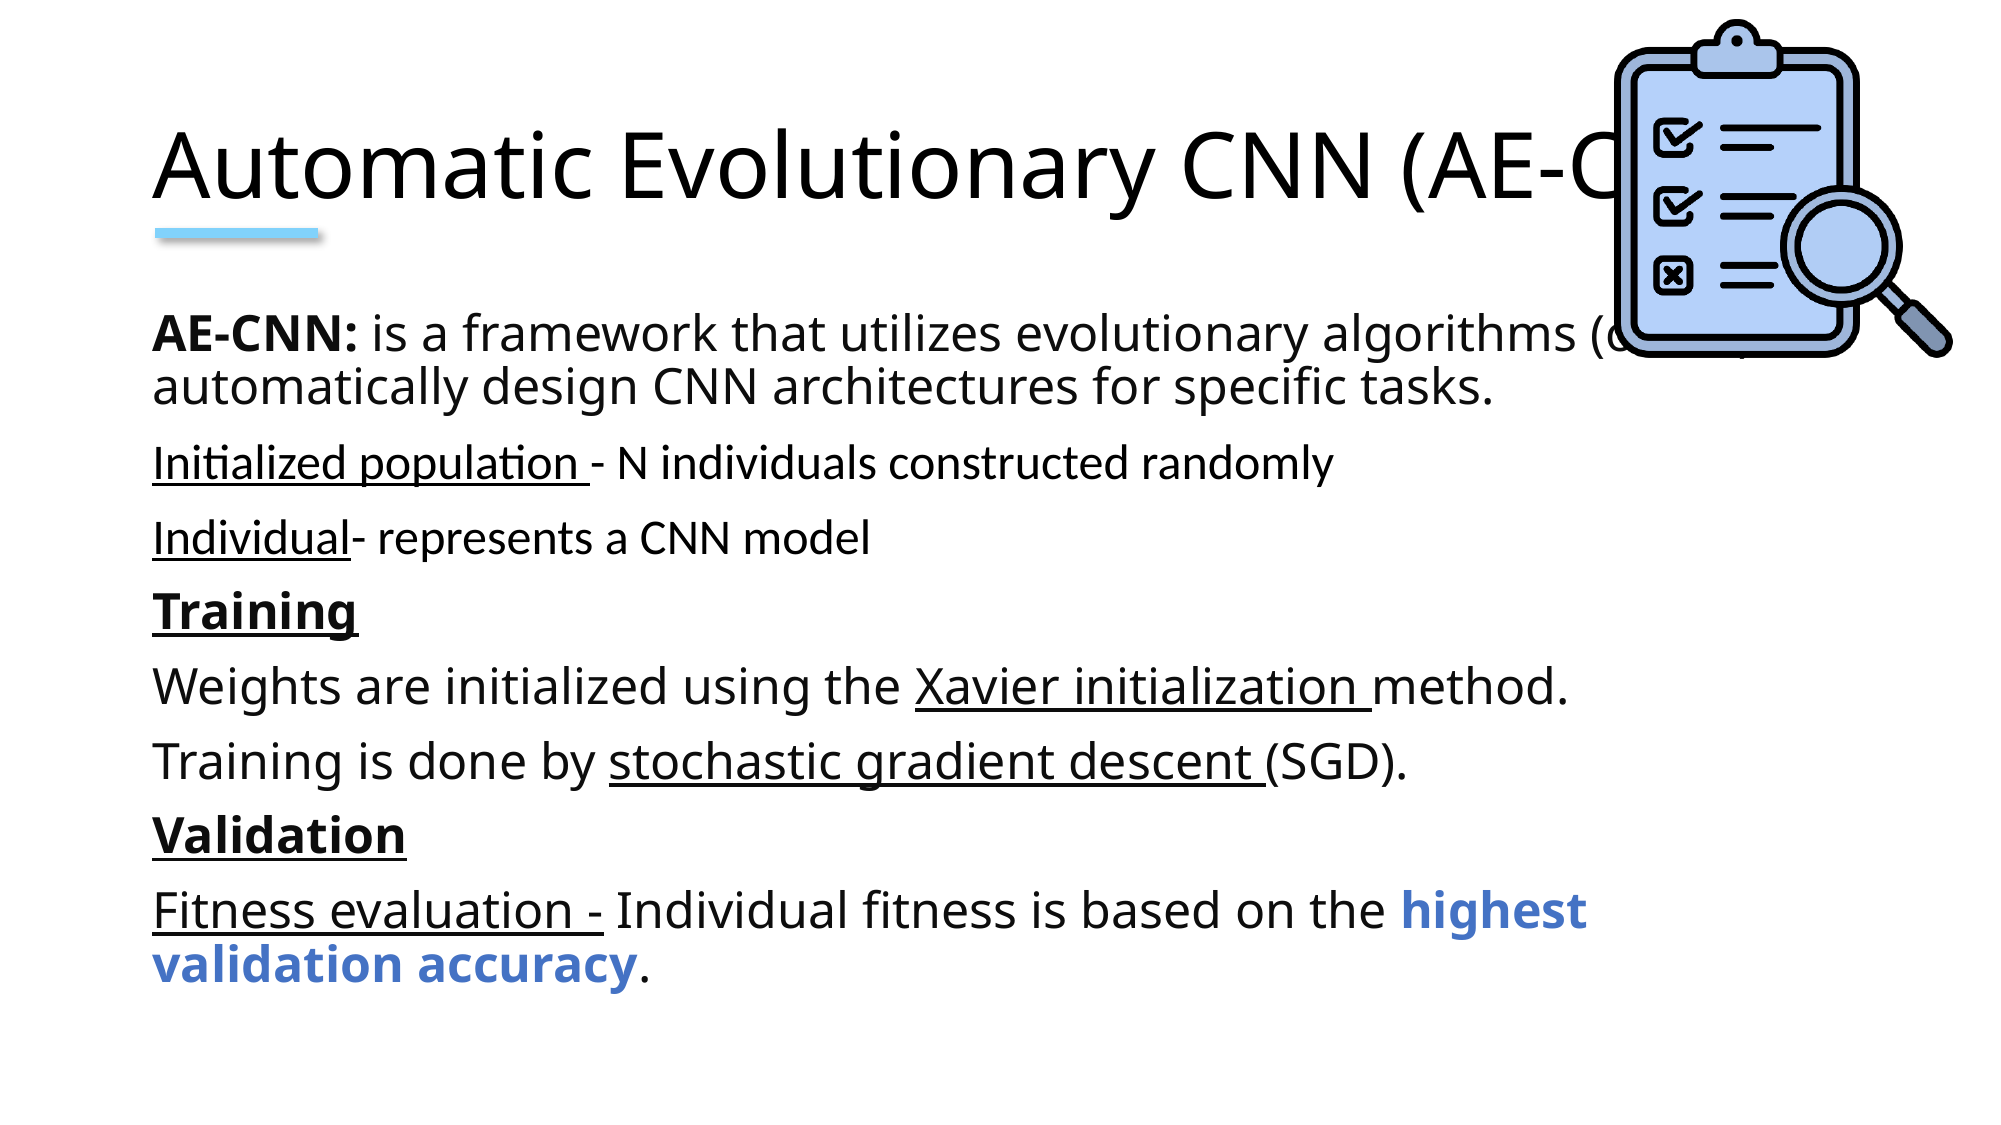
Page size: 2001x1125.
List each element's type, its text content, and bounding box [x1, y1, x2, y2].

list AE-CNN: is a framework that utilizes evolutionary algorithms (or GA) to automatically design CNN architectures for specific tasks. Initialized population - N individuals constructed randomly Individual- represents a CNN model Training Weights are initialized using the Xavier initialization method. Training is done by stochastic gradient descent (SGD). Validation Fitness evaluation - Individual fitness is based on the highest validation accuracy. [137, 300, 1863, 1114]
picture [1606, 11, 1960, 365]
title Automatic Evolutionary CNN (AE-CNN) [137, 59, 1606, 278]
